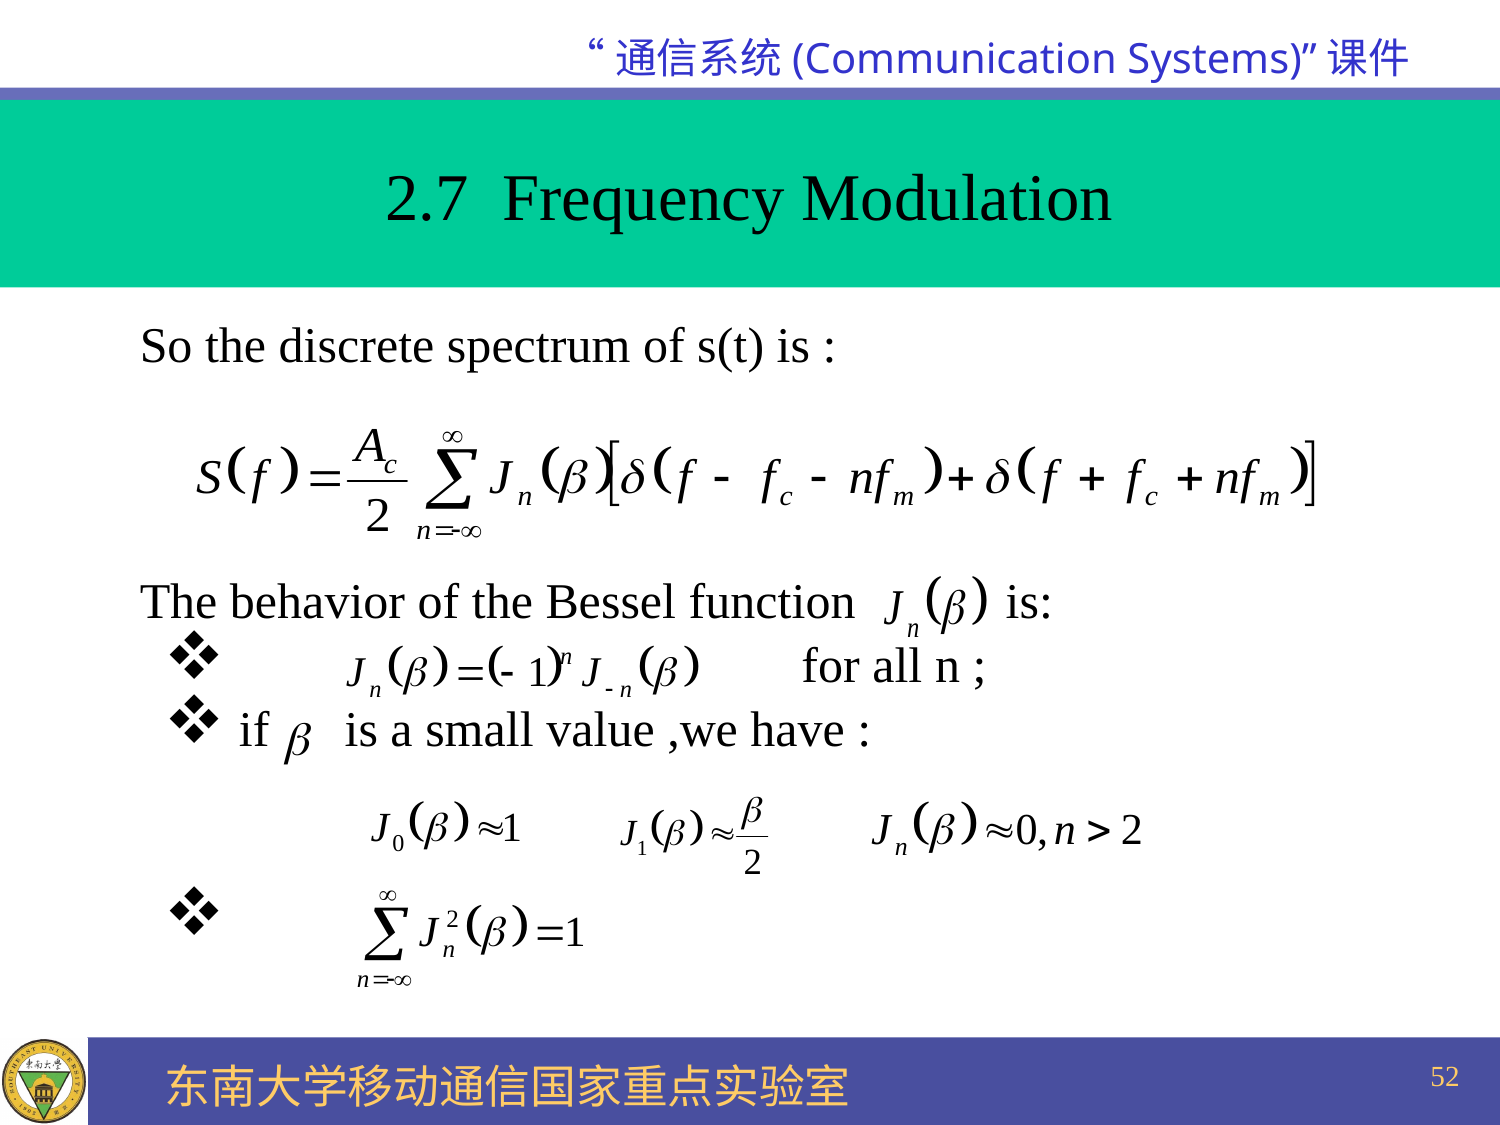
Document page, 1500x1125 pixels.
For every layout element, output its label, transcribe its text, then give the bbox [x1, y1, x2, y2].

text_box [337, 637, 701, 709]
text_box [349, 874, 588, 997]
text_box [274, 712, 326, 776]
slide_number 52 [1299, 1050, 1475, 1125]
text_box So the discrete spectrum of s(t) is : The behavior of the Bessel function is: for all n ; if is a small value ,we have : [74, 312, 1425, 1000]
picture [0, 1038, 88, 1125]
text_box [187, 412, 1326, 551]
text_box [874, 574, 988, 651]
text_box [362, 787, 1151, 883]
text_box 2.7 Frequency Modulation [0, 99, 1500, 288]
